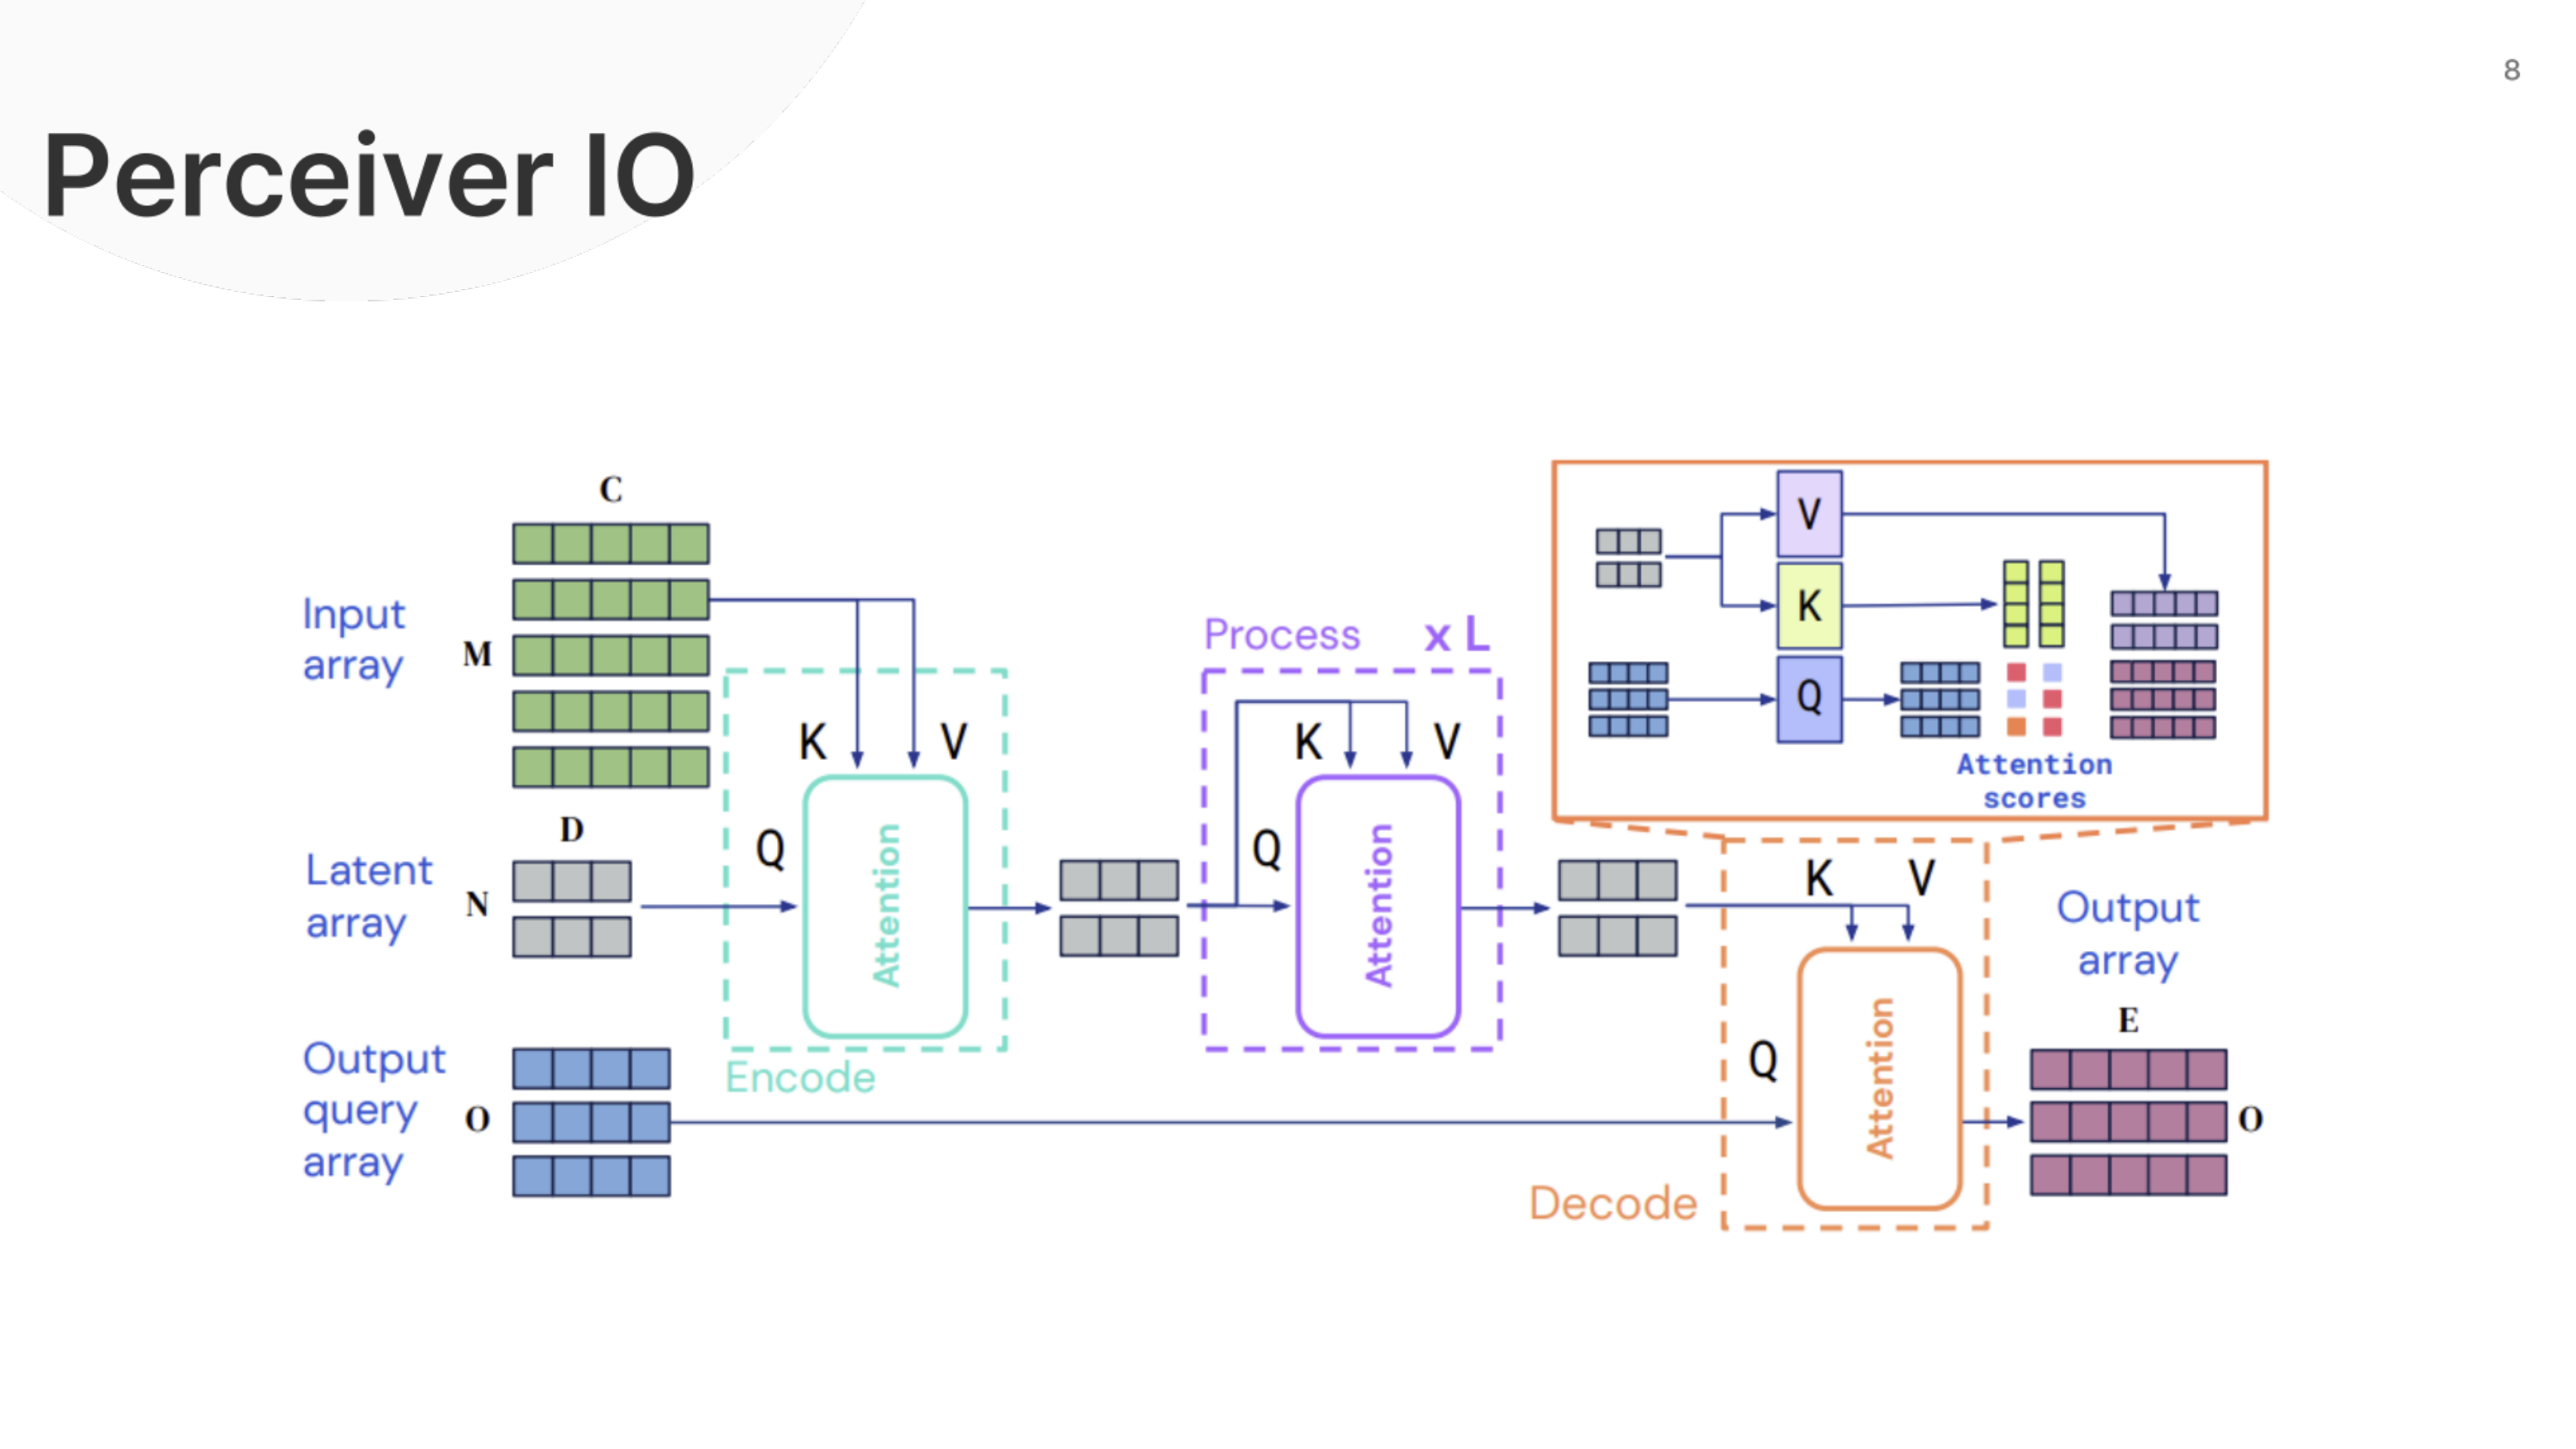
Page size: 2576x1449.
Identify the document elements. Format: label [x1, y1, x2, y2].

picture [1, 45, 817, 361]
text_box [258, 352, 2318, 1260]
text_box [0, 0, 944, 303]
picture [2490, 32, 2550, 116]
